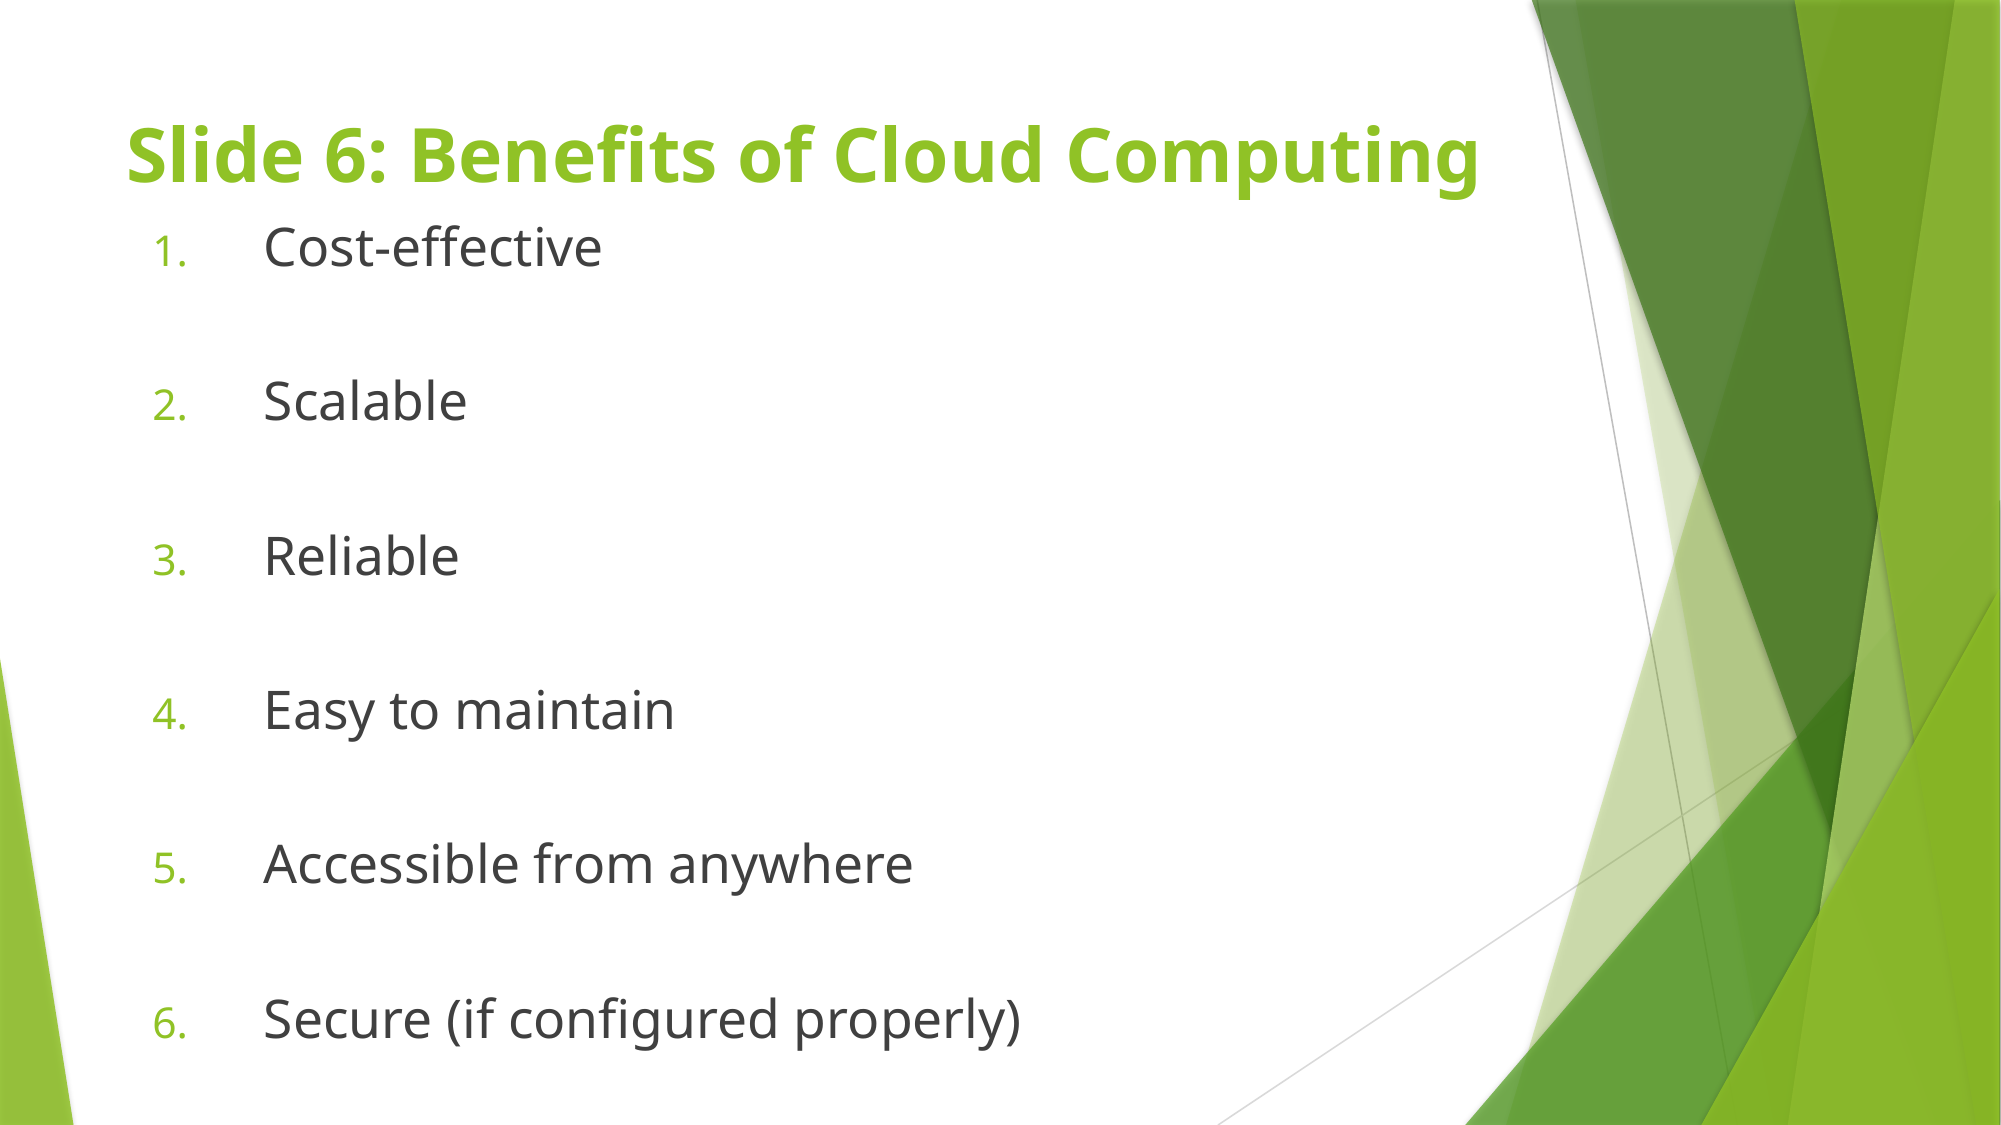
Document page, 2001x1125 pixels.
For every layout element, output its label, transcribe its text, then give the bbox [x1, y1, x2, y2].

title Slide 6: Benefits of Cloud Computing [111, 99, 1522, 317]
list Cost-effective Scalable Reliable Easy to maintain Accessible from anywhere Secure (if configured properly) [137, 205, 1863, 1066]
